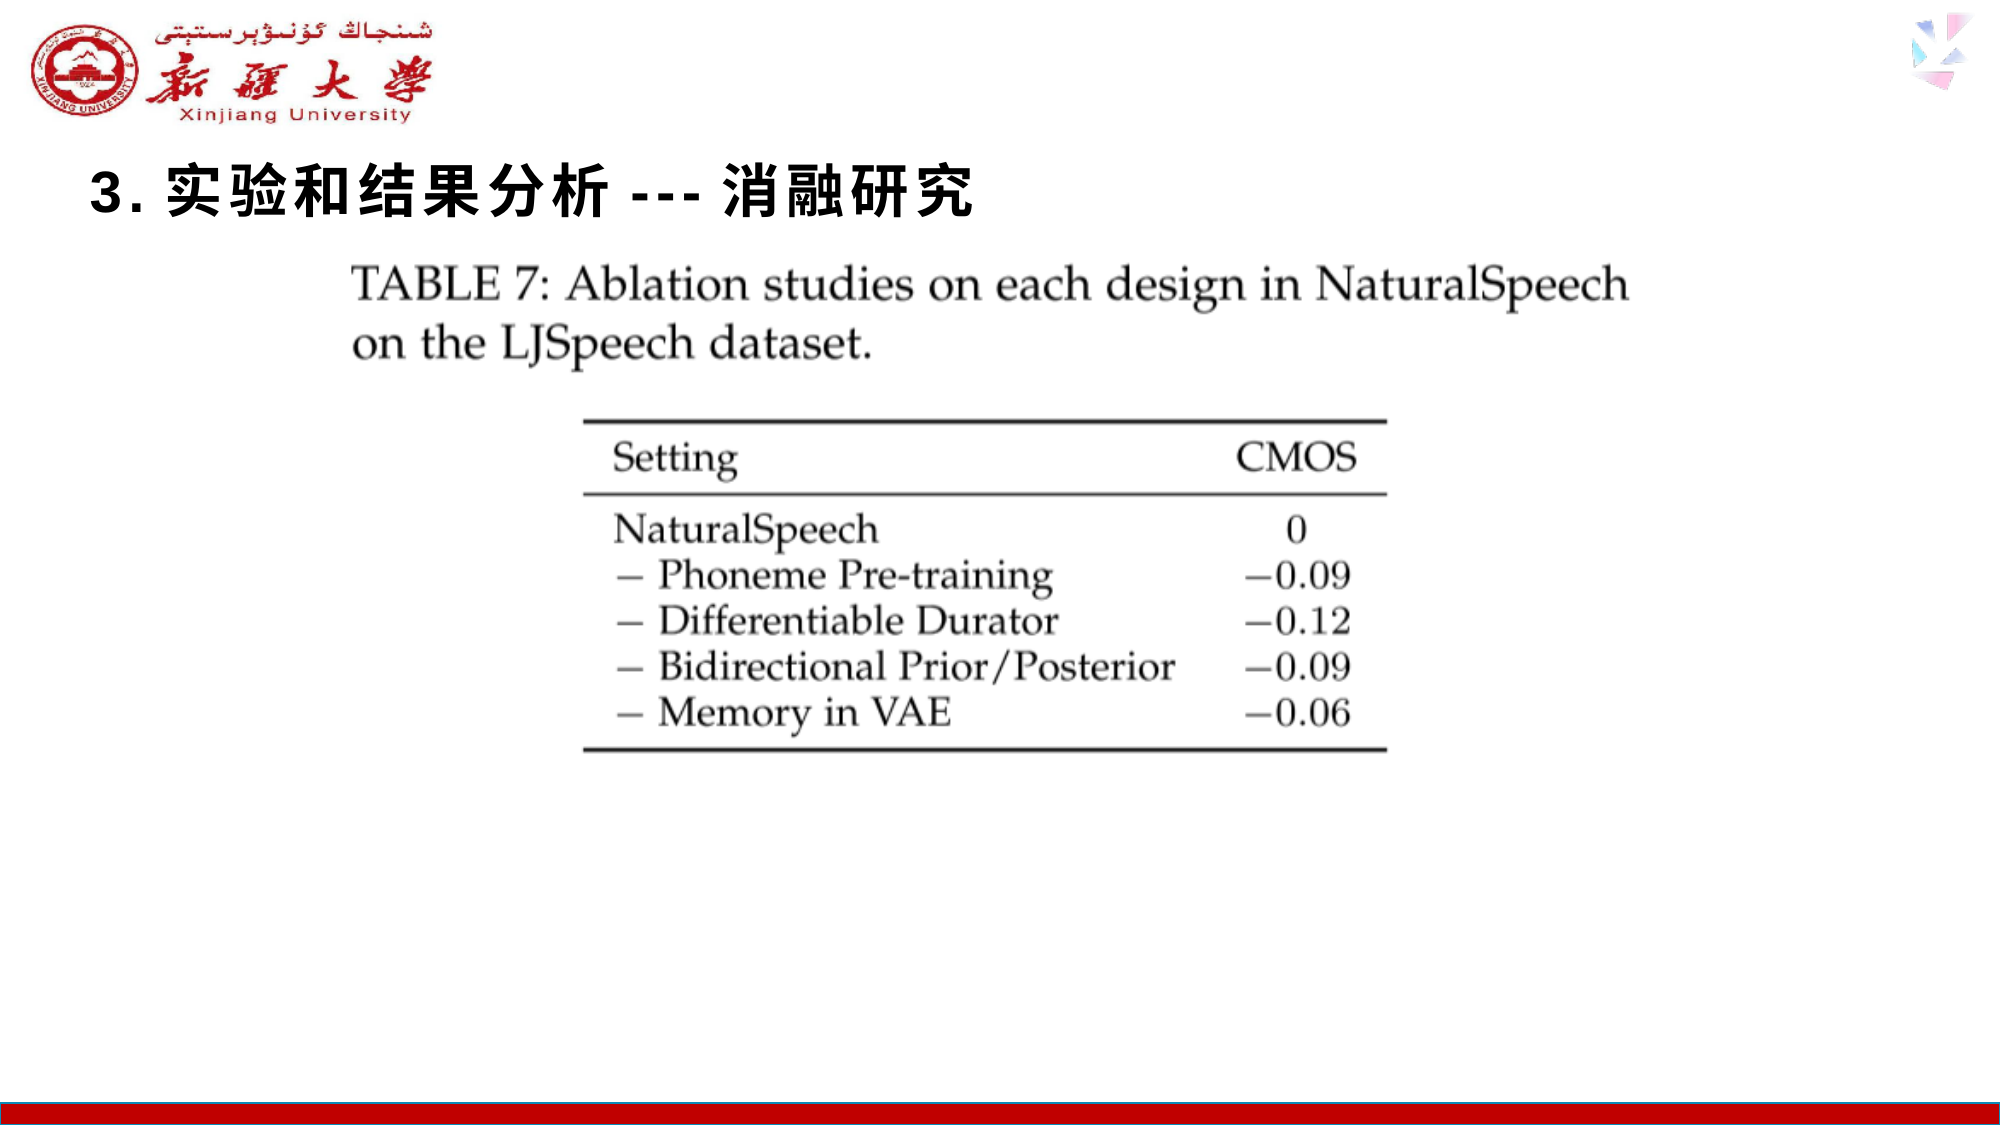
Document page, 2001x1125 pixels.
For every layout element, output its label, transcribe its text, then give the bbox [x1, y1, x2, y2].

picture [321, 246, 1679, 805]
text_box 3.实验和结果分析---消融研究 [74, 130, 1875, 247]
picture [0, 0, 482, 143]
picture [1881, 0, 2000, 101]
text_box [0, 1102, 2000, 1125]
